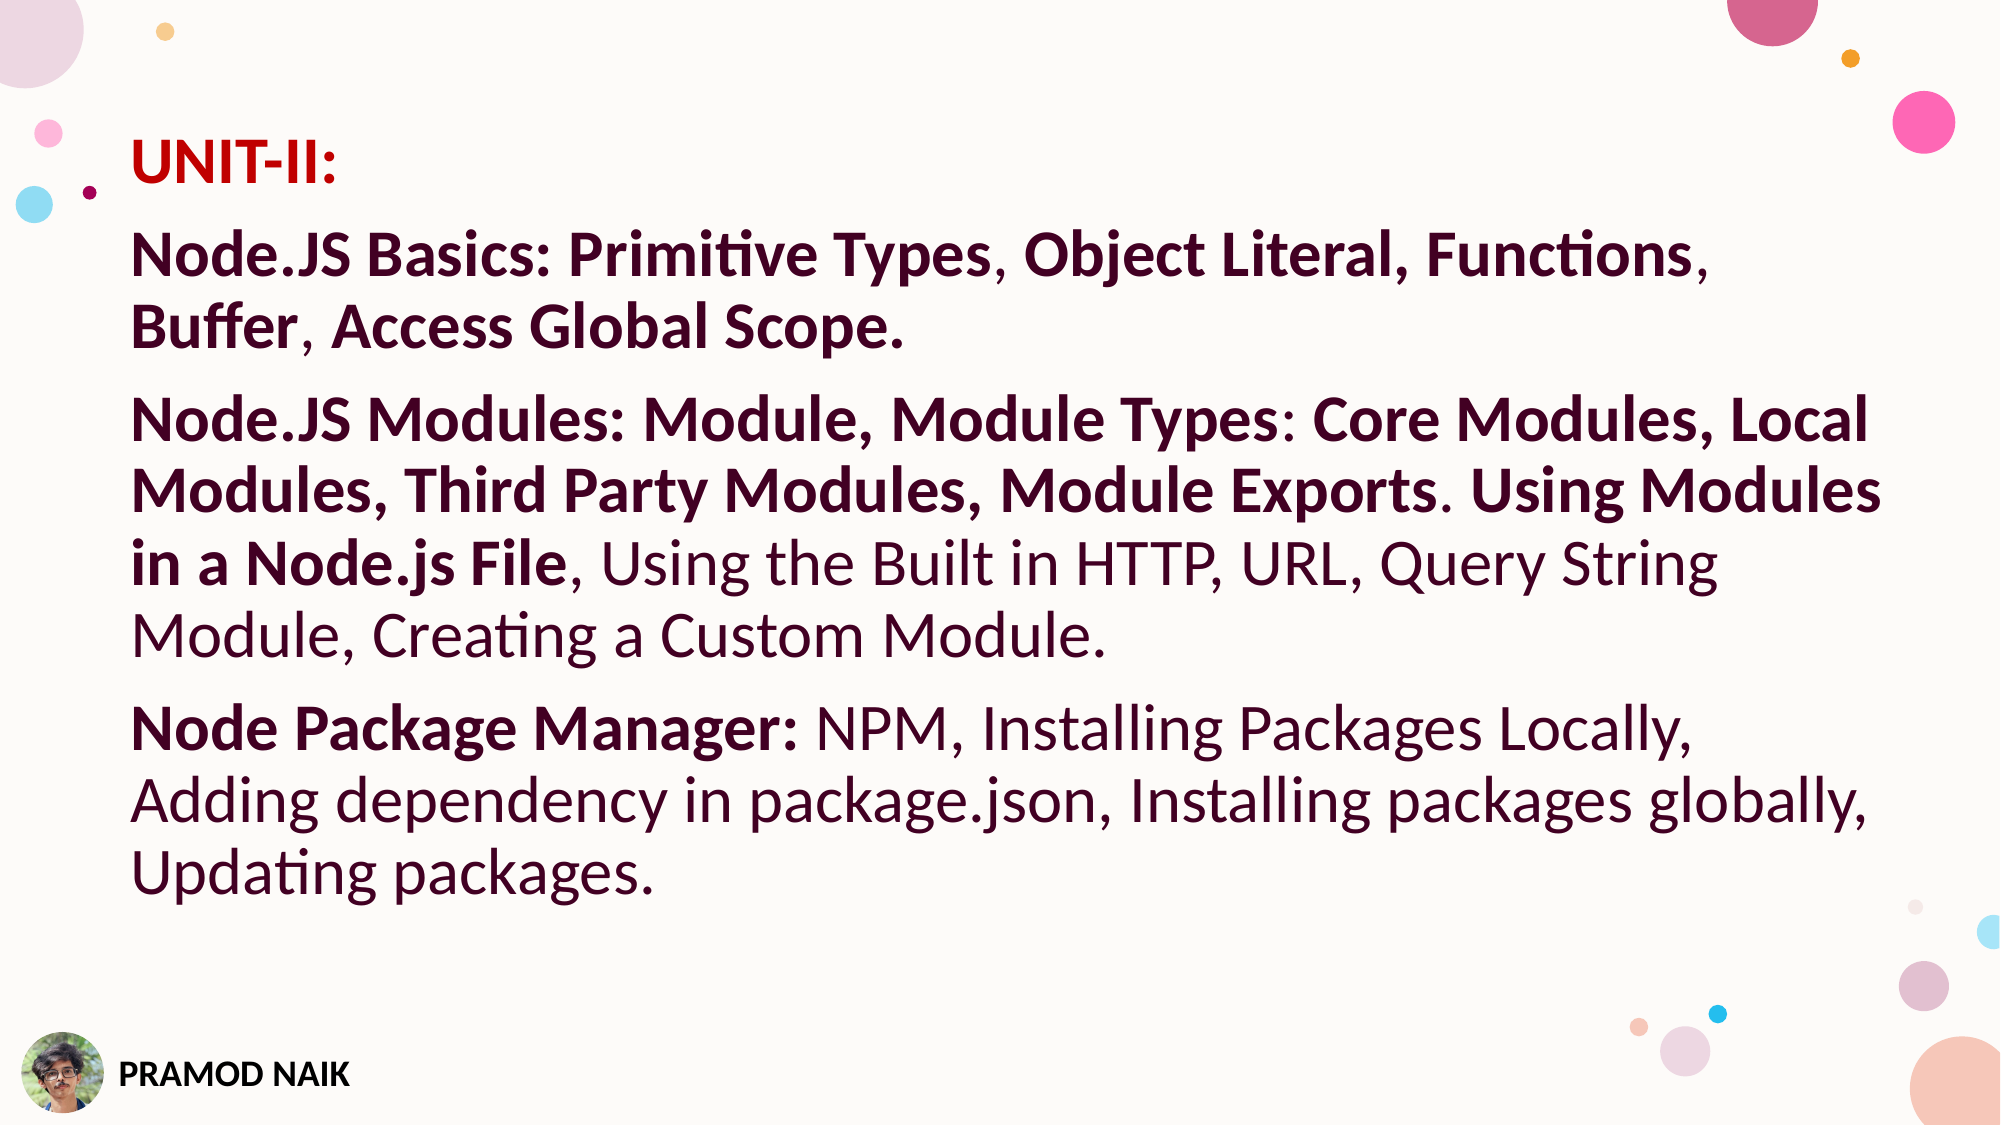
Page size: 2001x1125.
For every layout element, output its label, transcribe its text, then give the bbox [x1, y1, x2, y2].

picture [21, 1031, 104, 1114]
list UNIT-II: Node.JS Basics: Primitive Types, Object Literal, Functions, Buffer, Access Global Scope. Node.JS Modules: Module, Module Types: Core Modules, Local Modules, Third Party Modules, Module Exports. Using Modules in a Node.js File, Using the Built in HTTP, URL, Query String Module, Creating a Custom Module. Node Package Manager: NPM, Installing Packages Locally, Adding dependency in package.json, Installing packages globally, Updating packages. [115, 117, 1904, 990]
